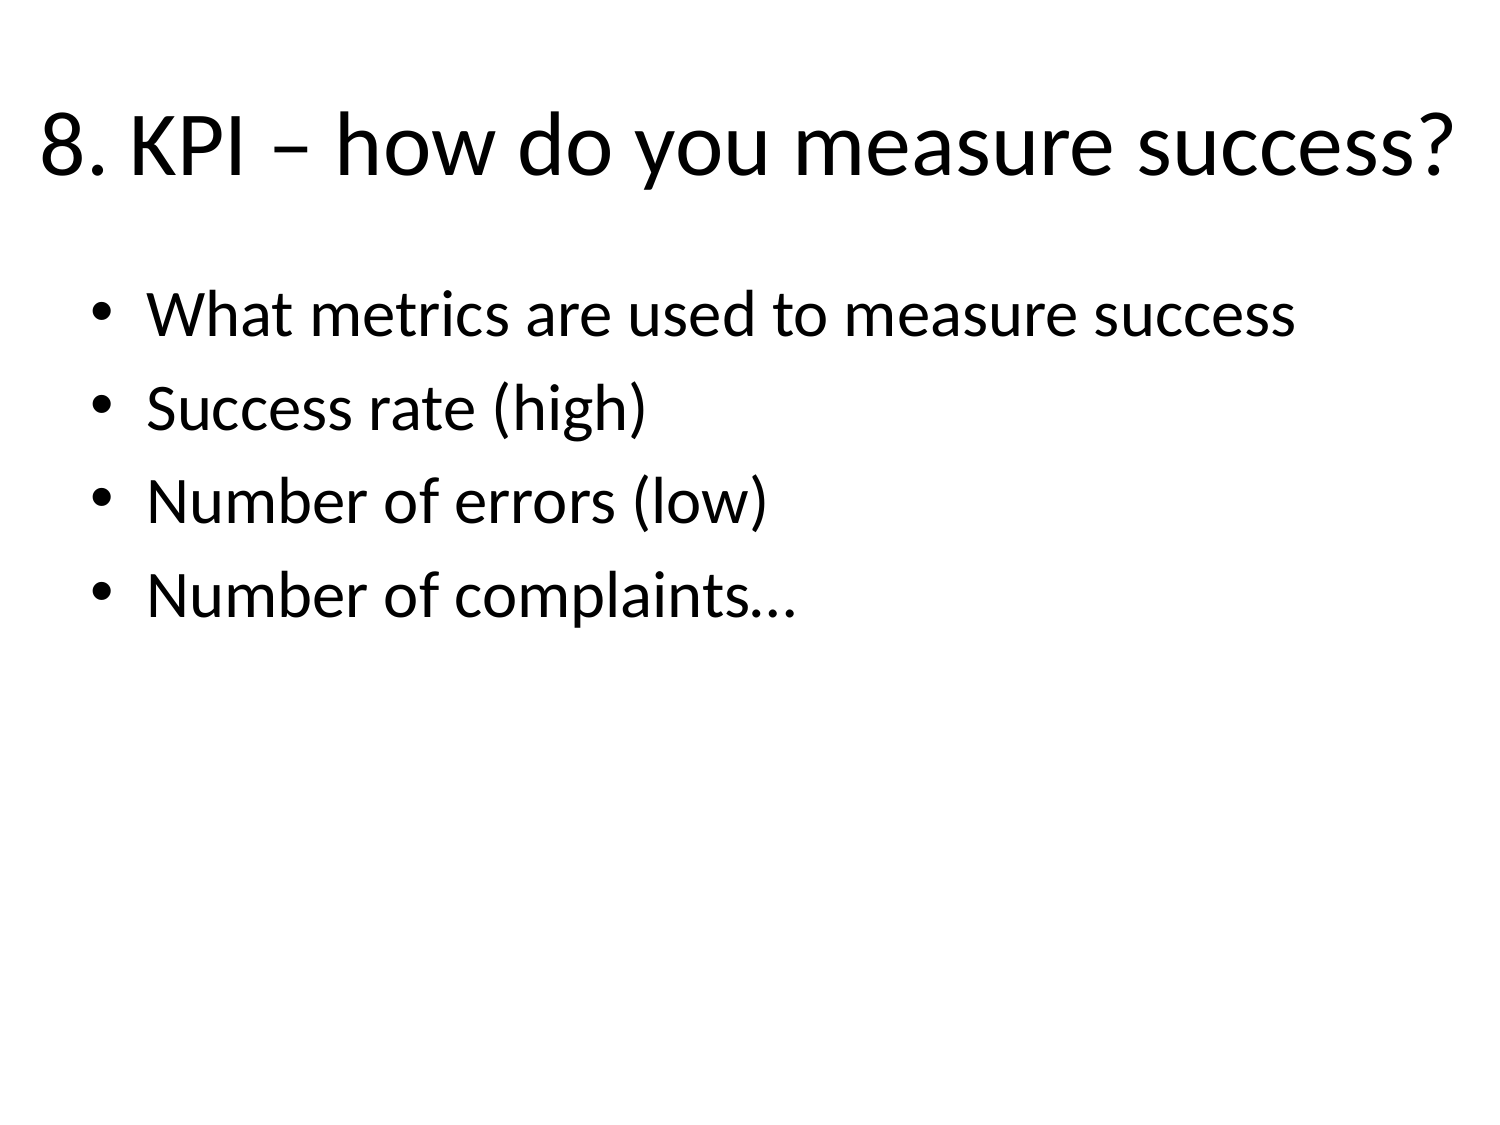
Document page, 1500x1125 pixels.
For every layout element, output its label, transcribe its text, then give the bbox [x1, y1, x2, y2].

list What metrics are used to measure success Success rate (high) Number of errors (low) Number of complaints… [75, 262, 1425, 1005]
title 8. KPI – how do you measure success? [0, 45, 1500, 233]
